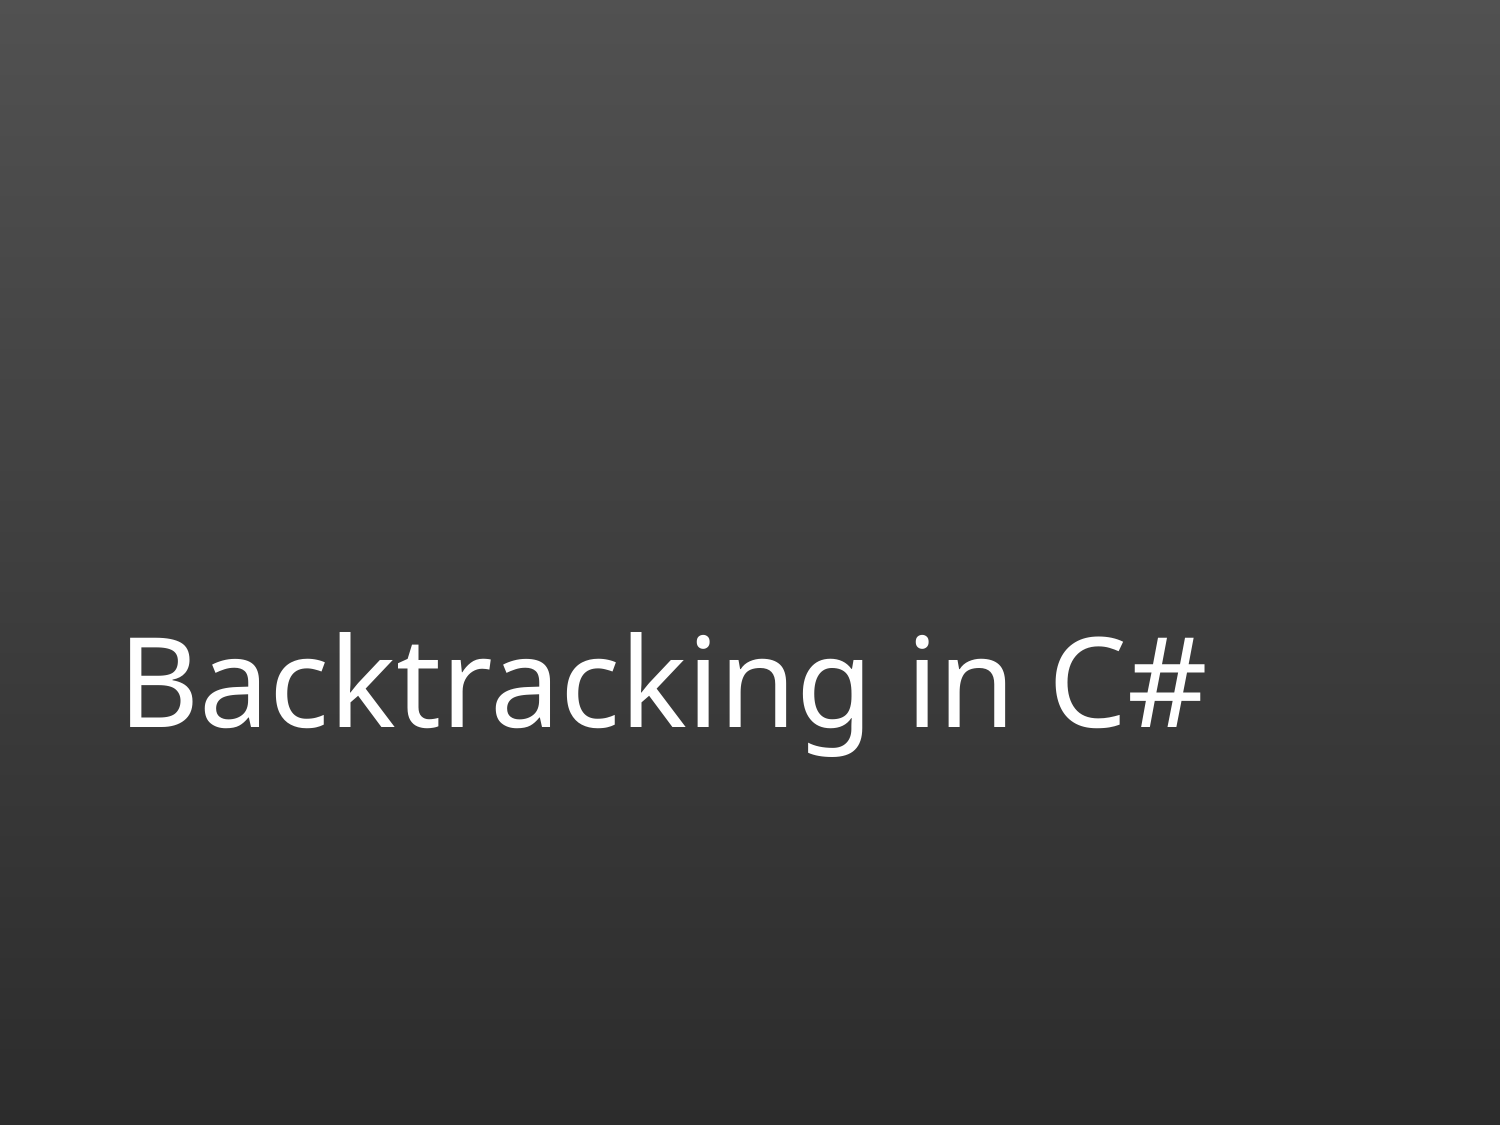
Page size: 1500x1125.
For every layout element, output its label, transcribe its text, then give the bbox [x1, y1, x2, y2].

title Backtracking in C# [103, 612, 1379, 927]
